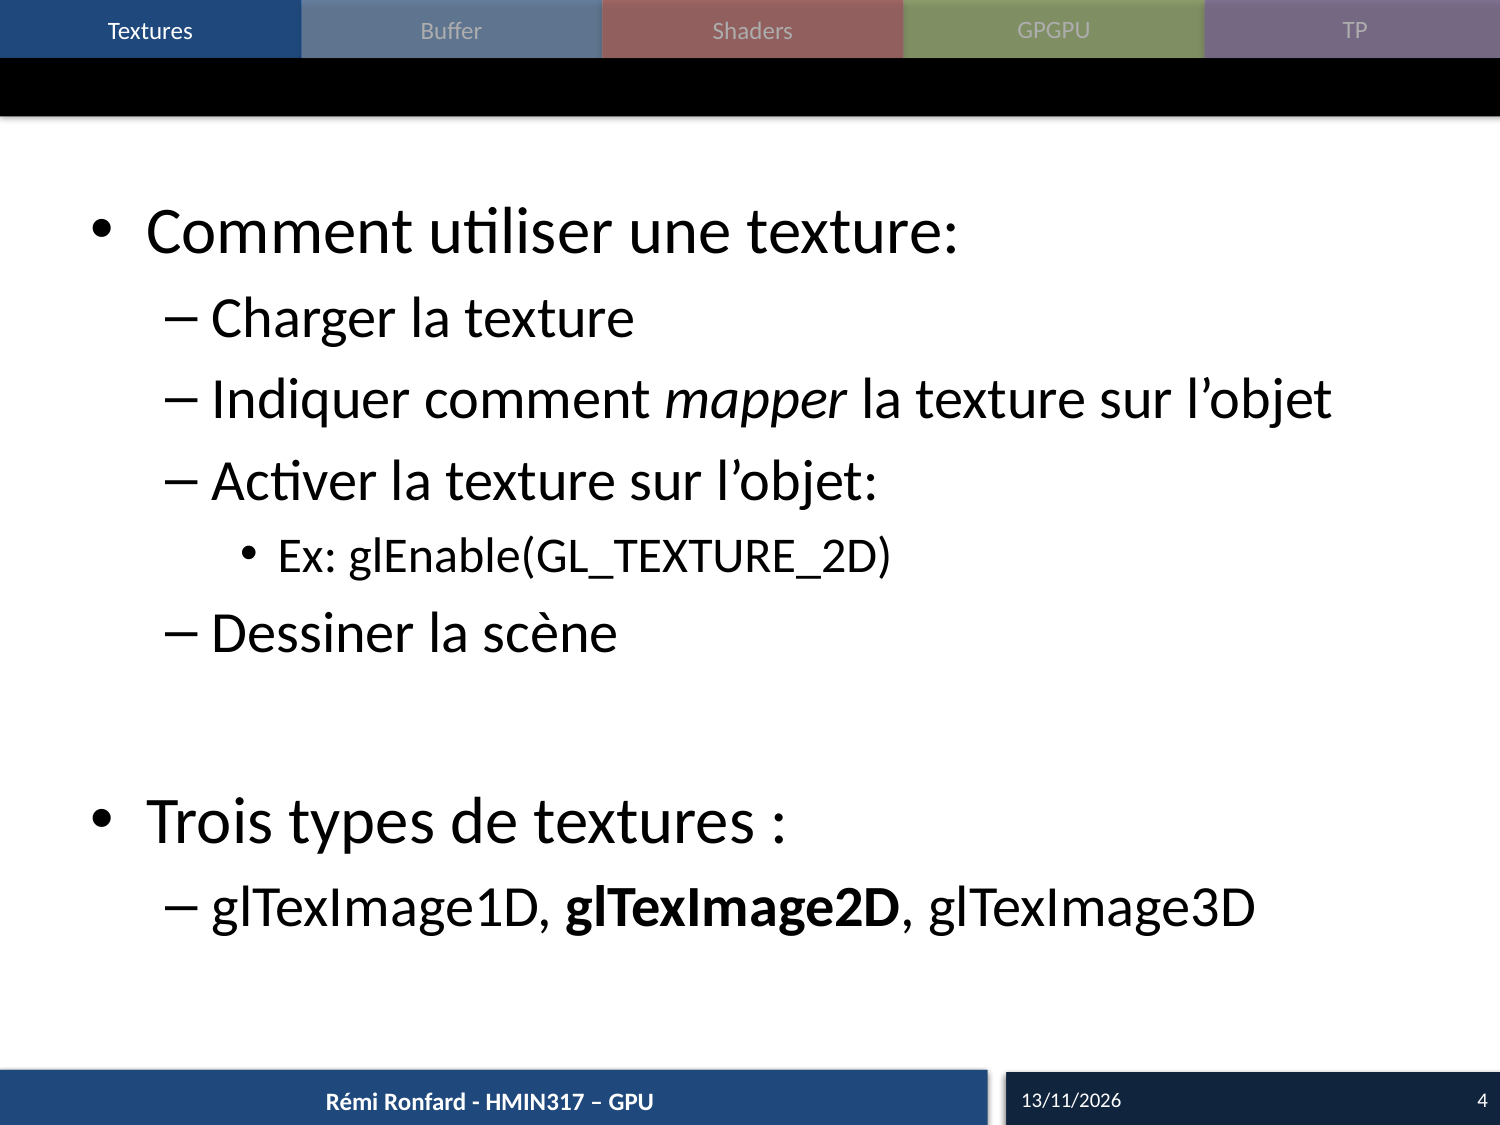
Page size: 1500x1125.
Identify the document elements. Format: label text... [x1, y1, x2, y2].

footer Rémi Ronfard - HMIN317 – GPU [0, 1072, 988, 1125]
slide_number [1006, 1070, 1153, 1125]
list Comment utiliser une texture: Charger la texture Indiquer comment mapper la texture sur l’objet Activer la texture sur l’objet: Ex: glEnable(GL_TEXTURE_2D) Dessiner la scène Trois types de textures : glTexImage1D, glTexImage2D, glTexImage3D [75, 179, 1425, 1005]
slide_number 4 [1153, 1071, 1500, 1125]
